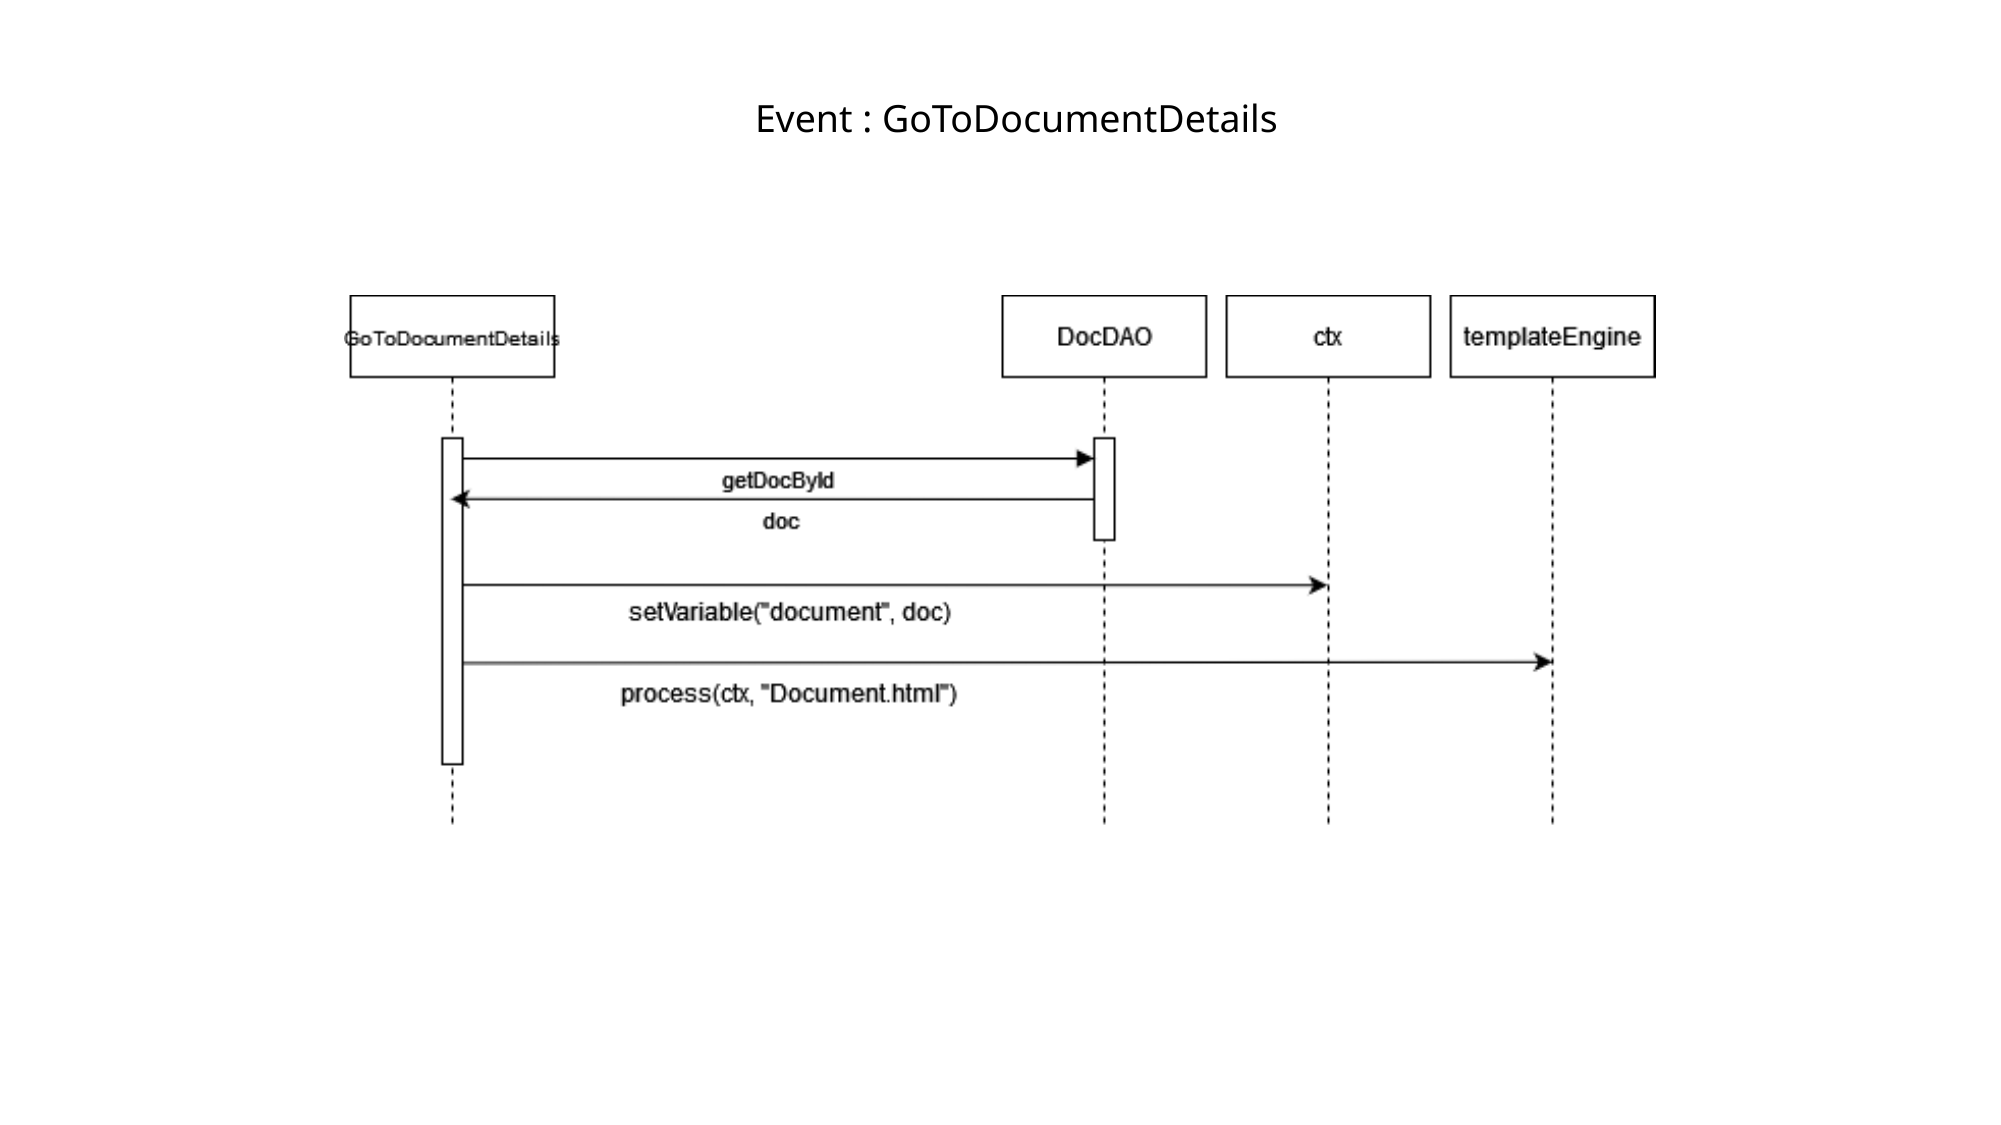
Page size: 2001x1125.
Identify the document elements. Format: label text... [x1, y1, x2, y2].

picture [344, 295, 1656, 829]
text_box Event : GoToDocumentDetails [109, 88, 1924, 148]
